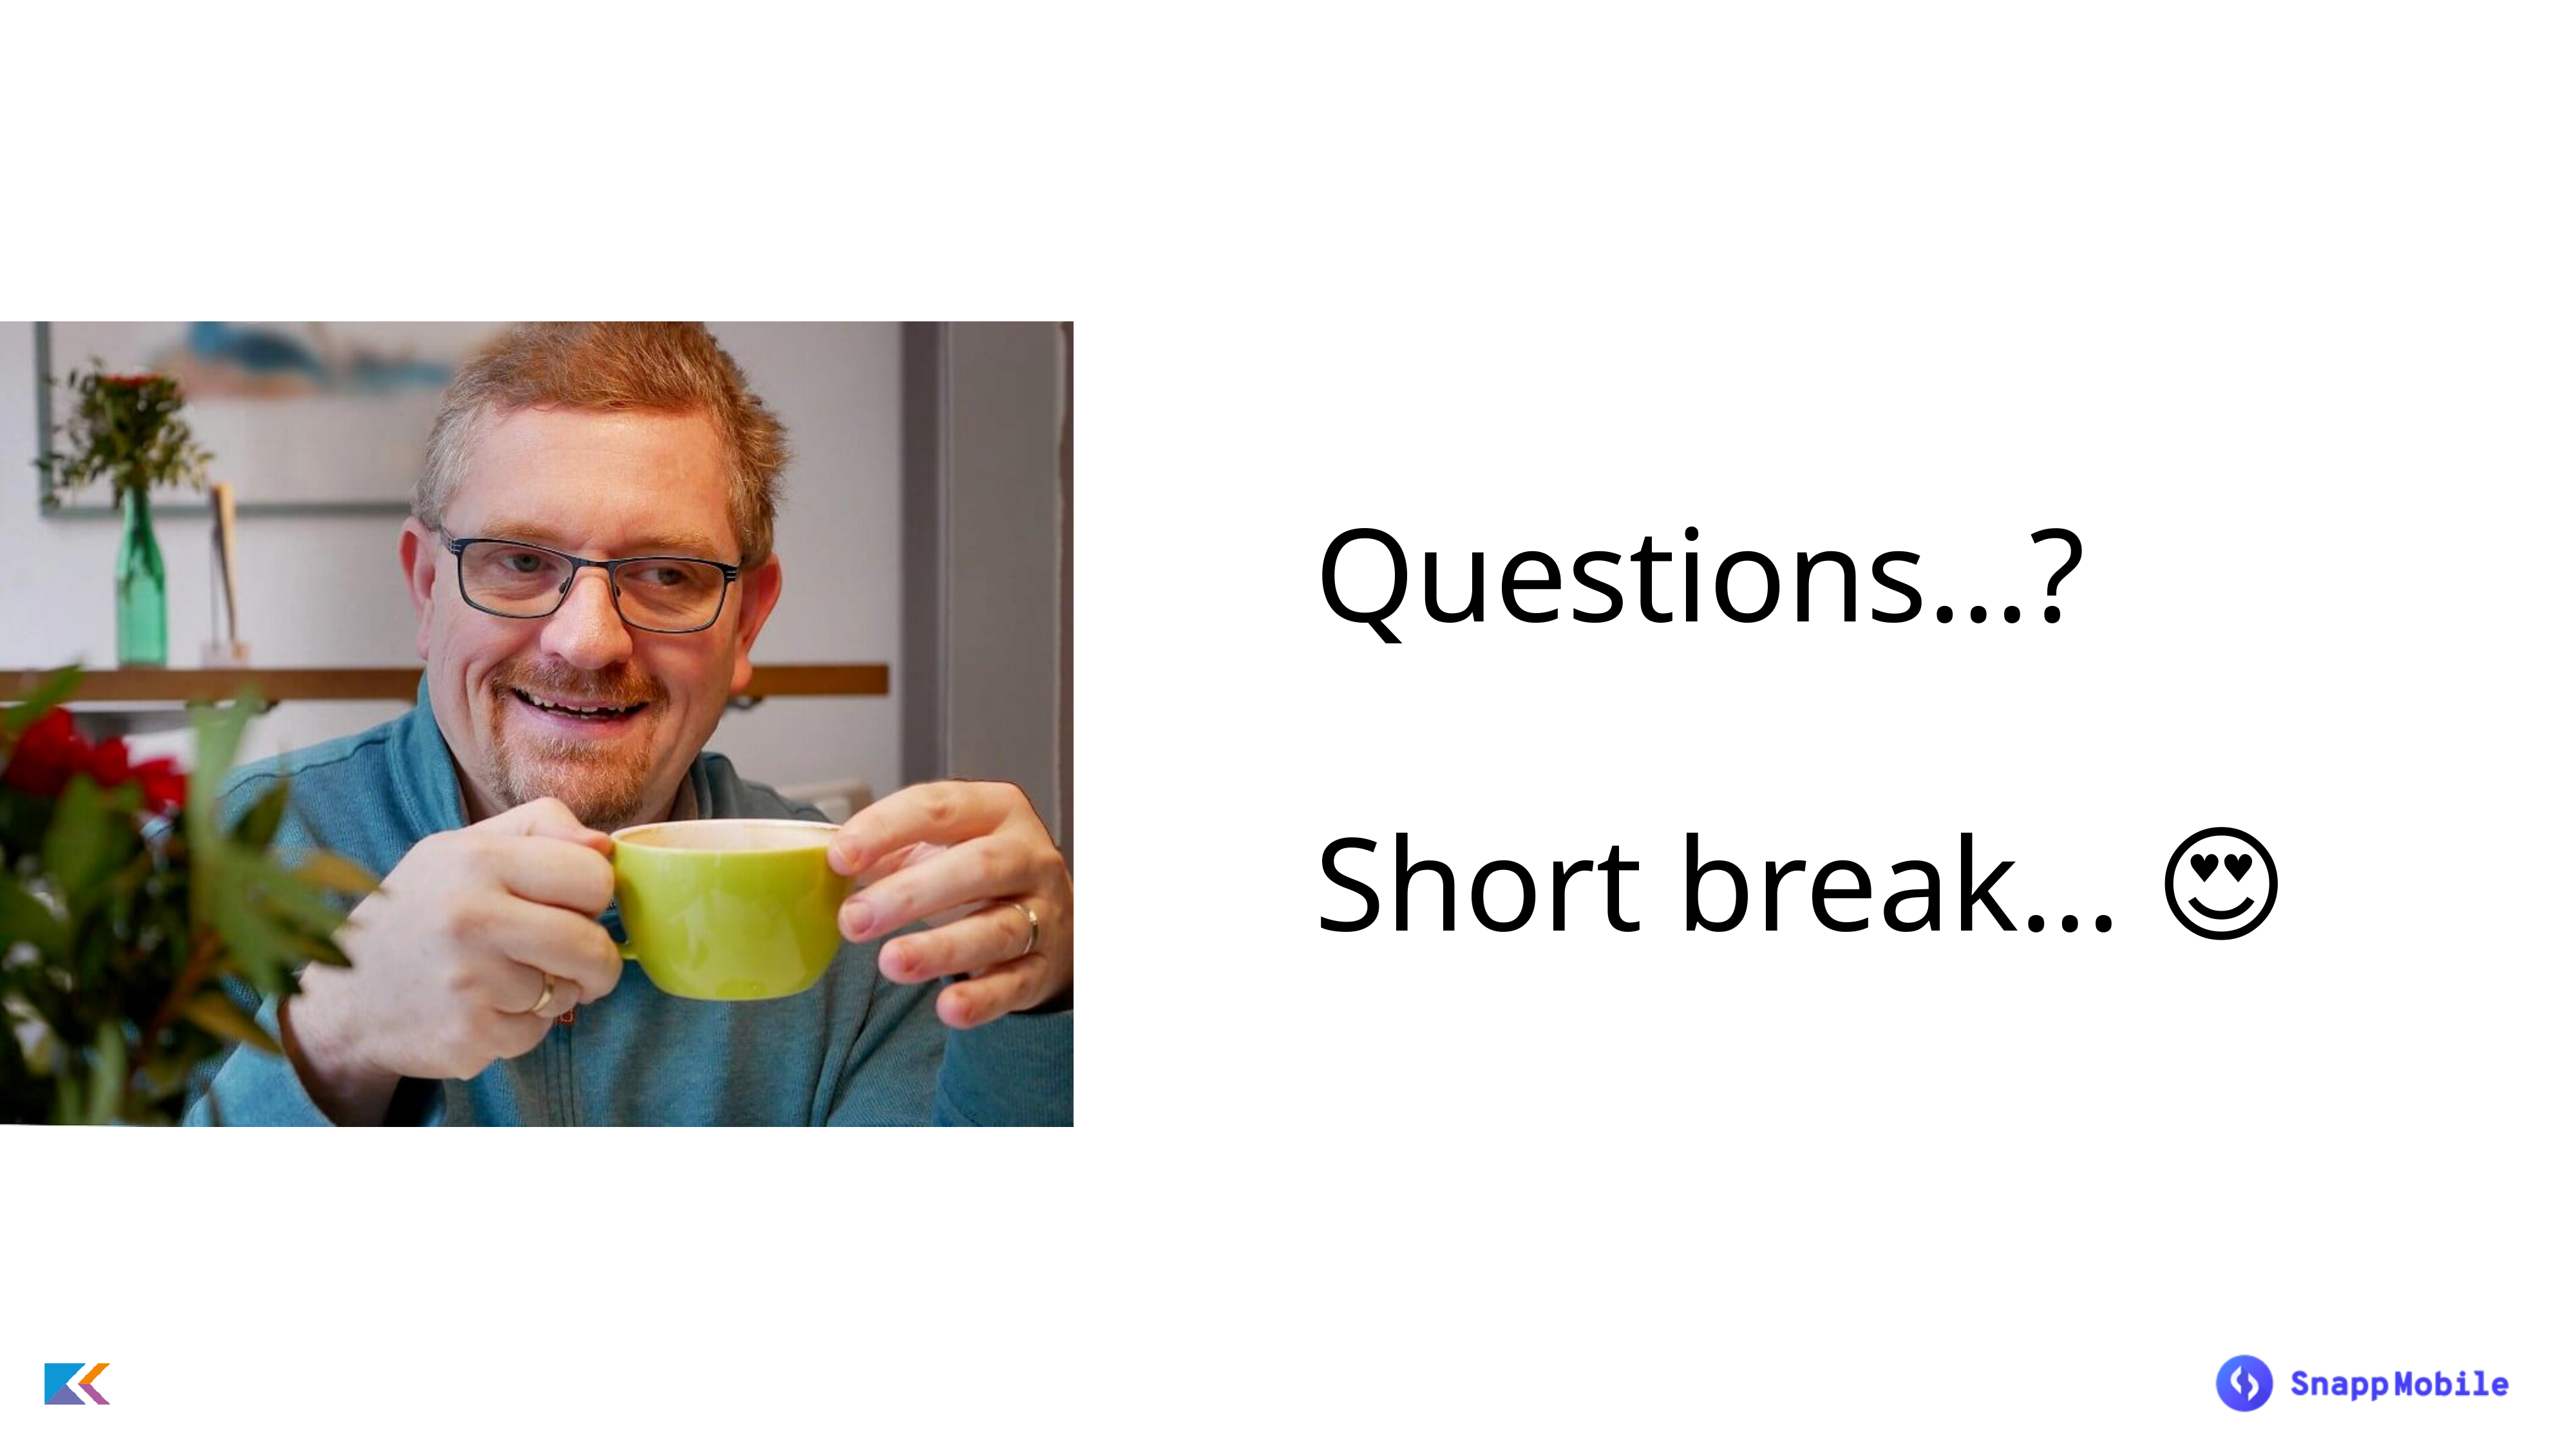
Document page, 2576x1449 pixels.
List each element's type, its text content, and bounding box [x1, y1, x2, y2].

text_box Questions…? Short break… 😍 [1309, 487, 2295, 962]
picture [0, 321, 1074, 1128]
picture [35, 1358, 118, 1410]
picture [2197, 1336, 2529, 1431]
